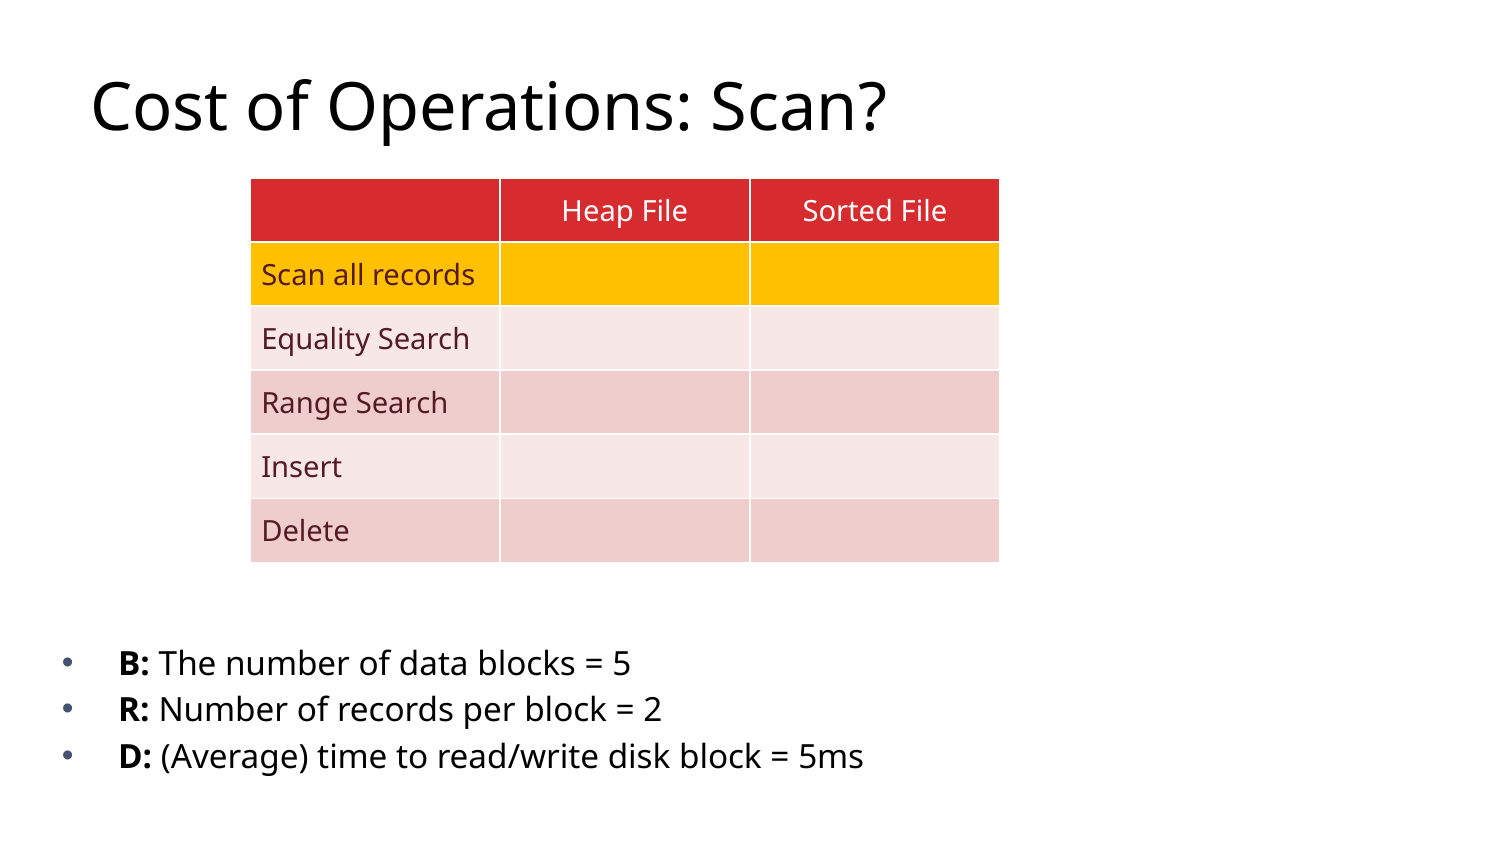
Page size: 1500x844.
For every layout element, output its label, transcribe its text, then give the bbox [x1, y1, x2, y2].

table_cell Delete [251, 499, 499, 562]
table_header Sorted File [751, 179, 999, 241]
table_cell Range Search [251, 371, 499, 433]
table_cell Scan all records [251, 243, 499, 305]
table_cell [501, 435, 749, 498]
table_cell Equality Search [251, 307, 499, 369]
table_header Heap File [501, 179, 749, 241]
list B: The number of data blocks = 5 R: Number of records per block = 2 D: (Average) time to read/write disk block = 5ms [46, 634, 1397, 844]
table_cell [501, 499, 749, 562]
table_cell [501, 307, 749, 369]
table_cell [751, 499, 999, 562]
table_cell [751, 371, 999, 433]
table_header [251, 179, 499, 241]
table_cell [501, 371, 749, 433]
table_cell [751, 243, 999, 305]
table_cell [501, 243, 749, 305]
table_cell Insert [251, 435, 499, 498]
title Cost of Operations: Scan? [75, 33, 1425, 175]
table_cell [751, 307, 999, 369]
table_cell [751, 435, 999, 498]
